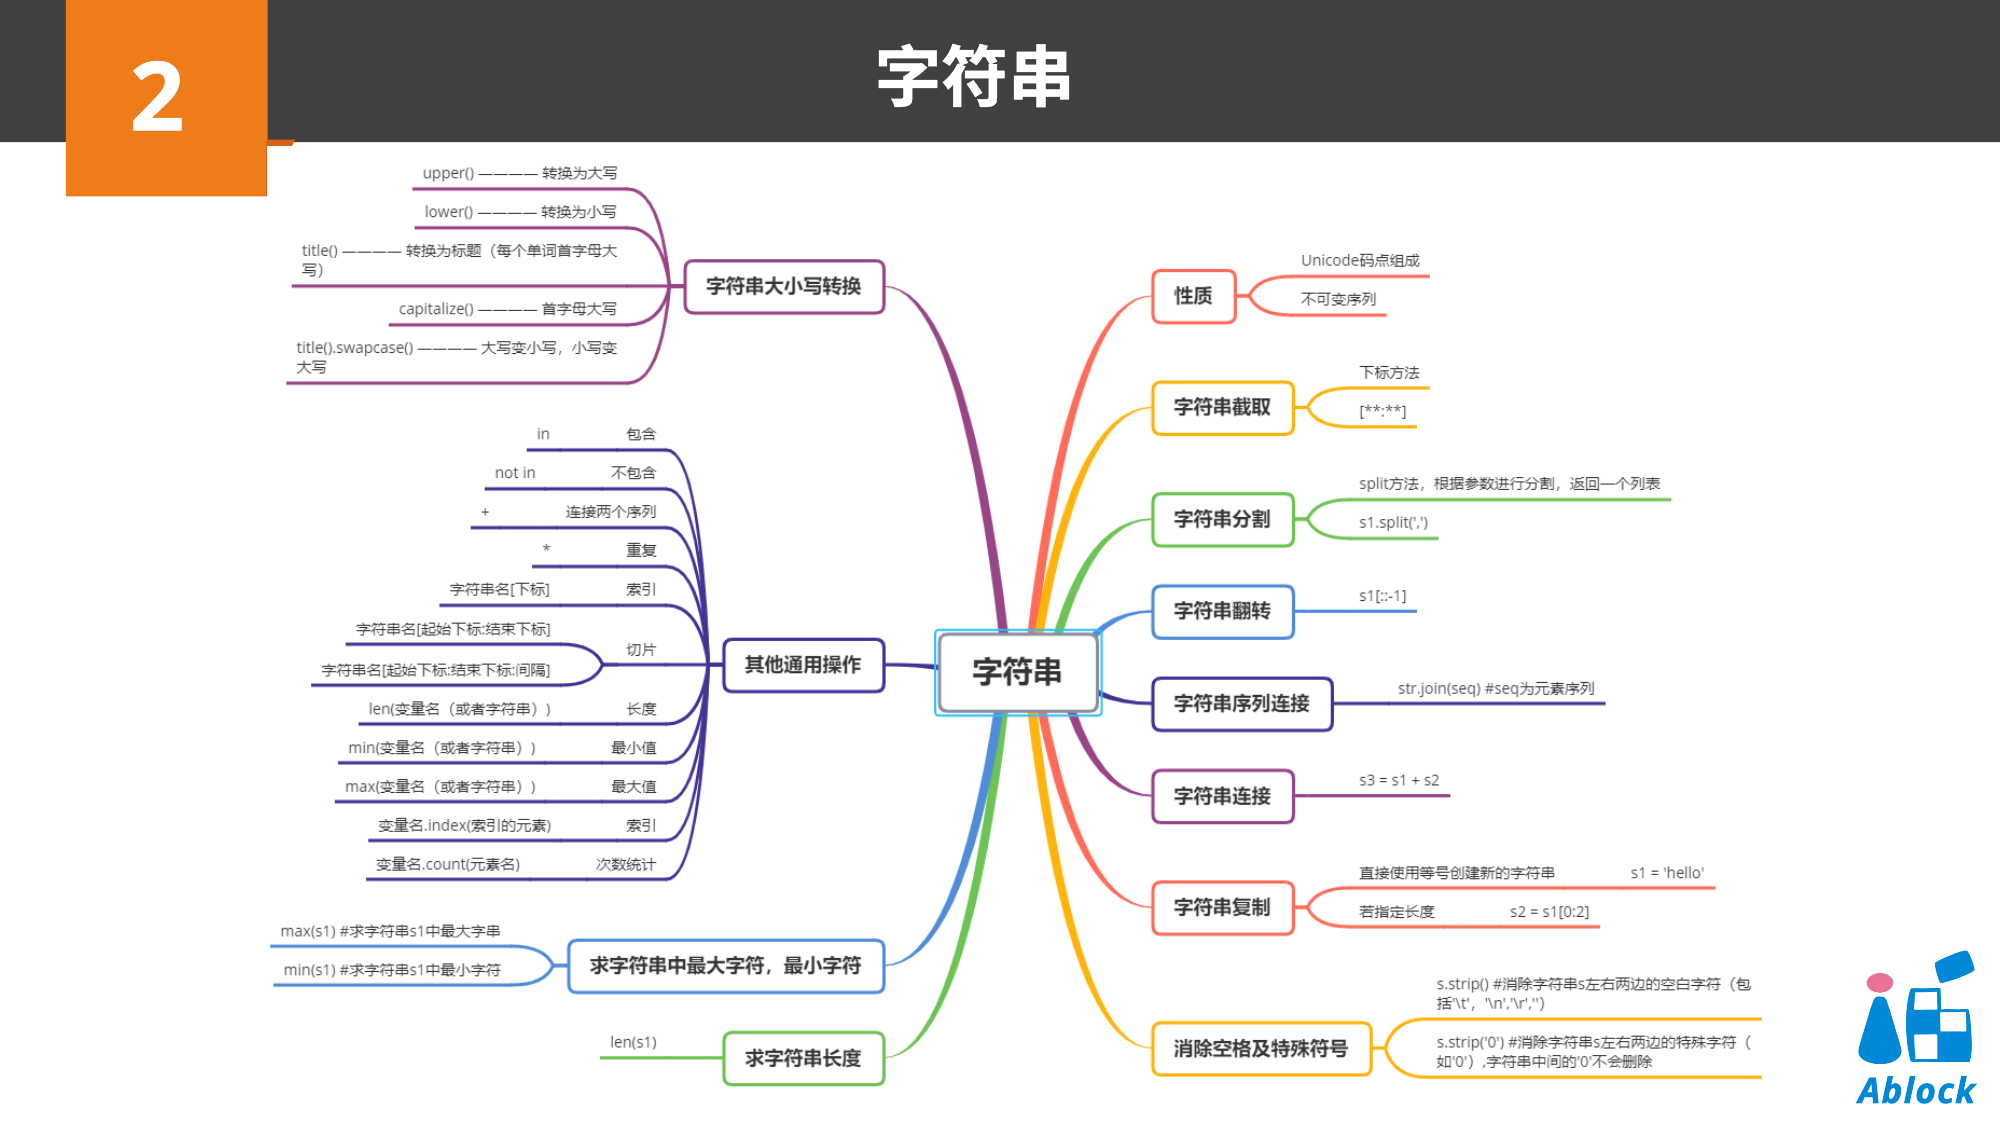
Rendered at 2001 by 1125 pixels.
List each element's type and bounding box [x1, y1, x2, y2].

text_box [0, 0, 2000, 197]
picture [267, 146, 2000, 1125]
